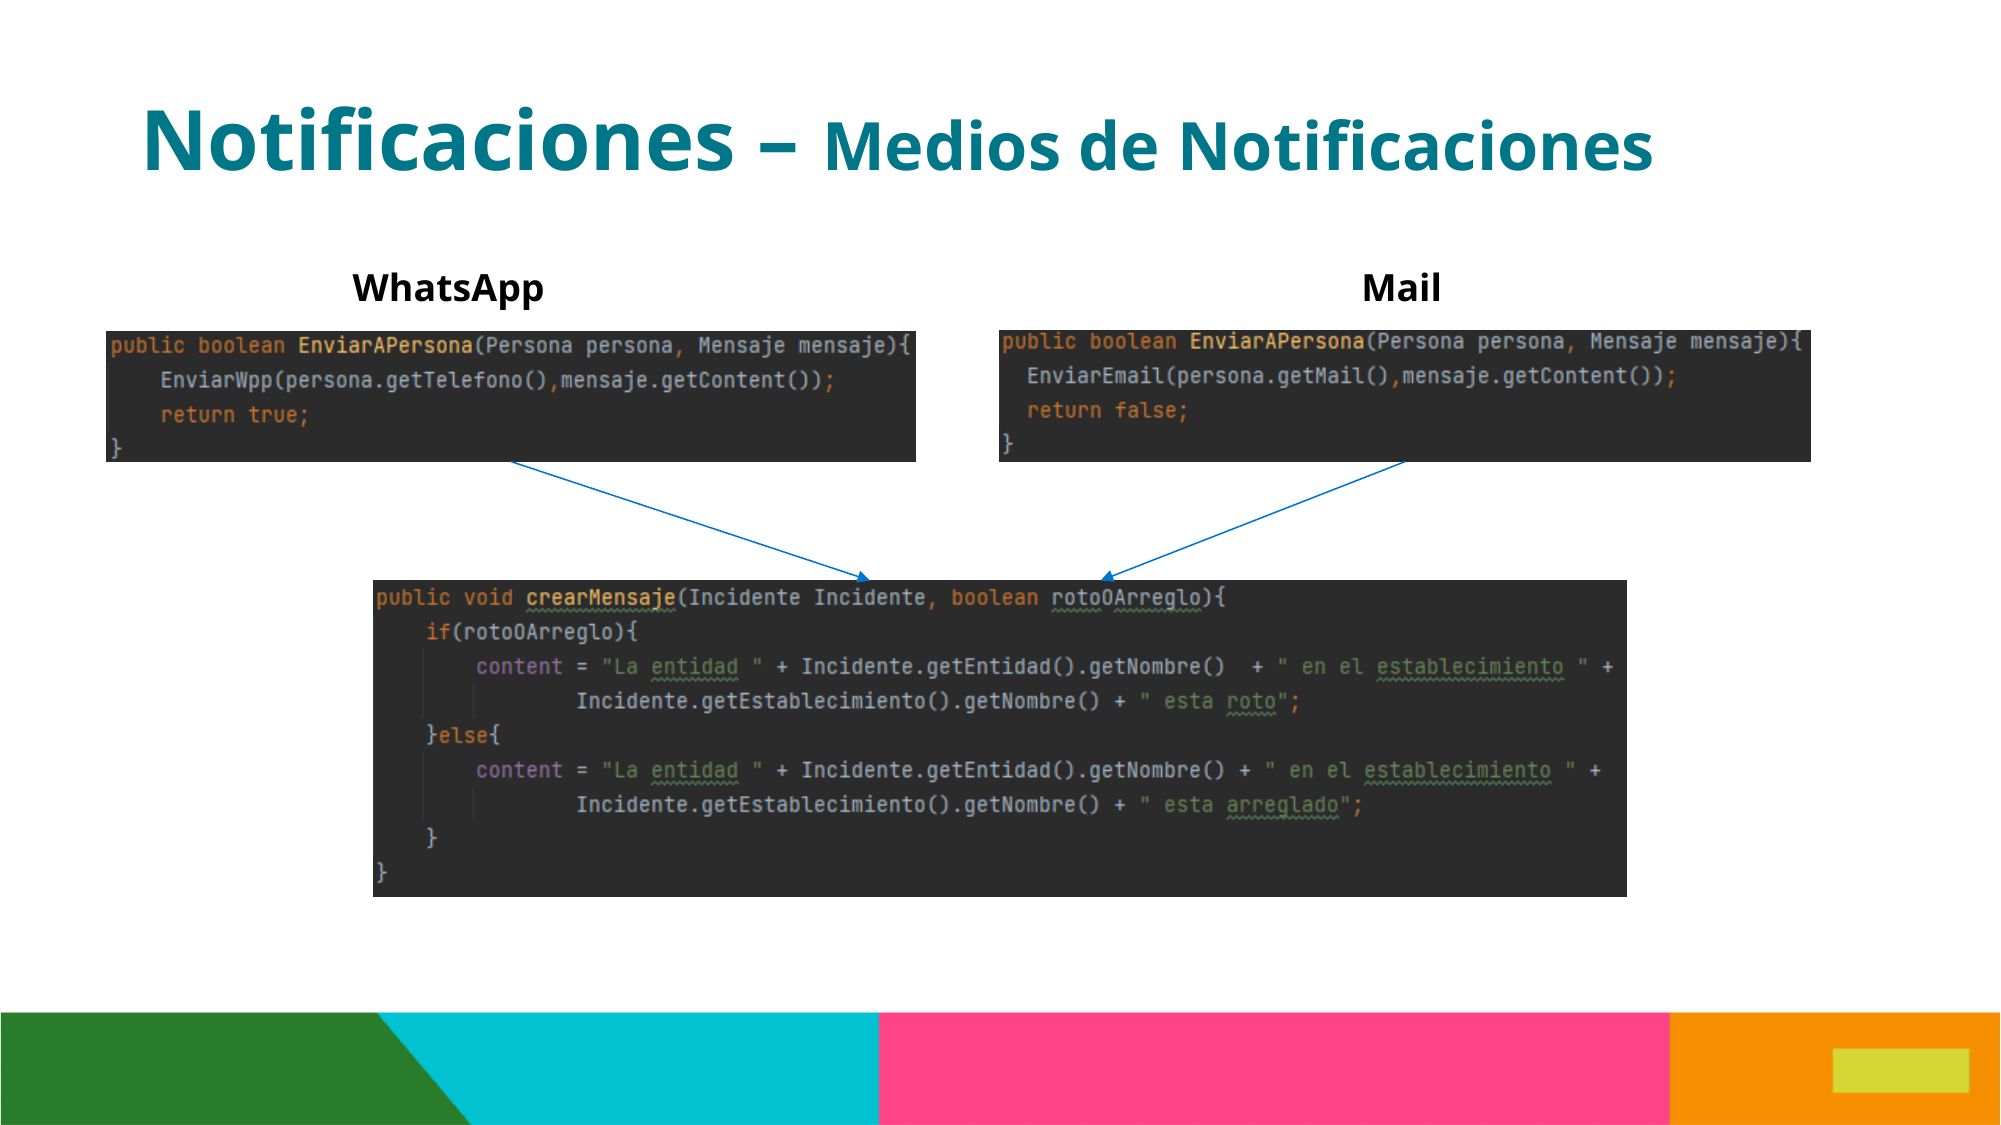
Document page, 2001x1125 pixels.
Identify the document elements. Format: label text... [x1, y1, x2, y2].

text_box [1100, 461, 1406, 581]
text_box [510, 461, 871, 581]
title Notificaciones – Medios de Notificaciones [125, 0, 1875, 187]
picture [373, 580, 1627, 897]
list WhatsApp Mail [337, 261, 2000, 387]
picture [2, 1013, 2000, 1125]
picture [999, 330, 1812, 462]
picture [105, 331, 916, 462]
